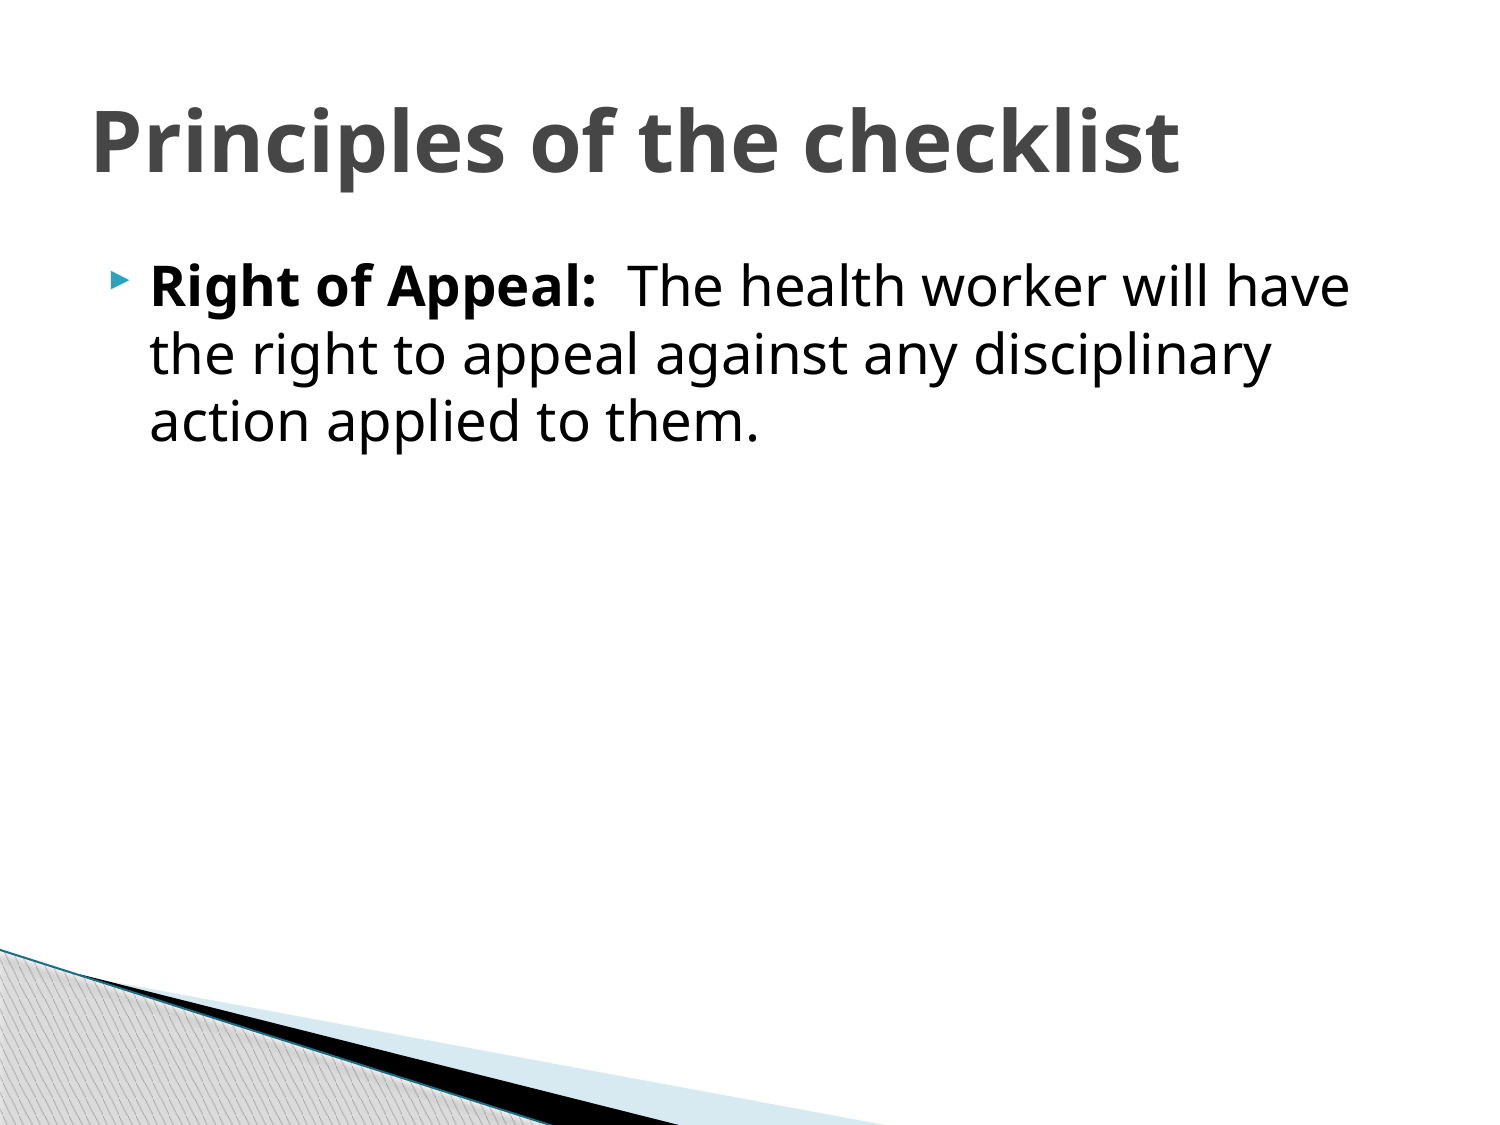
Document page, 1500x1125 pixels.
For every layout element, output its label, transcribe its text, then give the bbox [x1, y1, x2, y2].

list Right of Appeal: The health worker will have the right to appeal against any disciplinary action applied to them. [75, 243, 1425, 986]
title Principles of the checklist [75, 45, 1425, 233]
